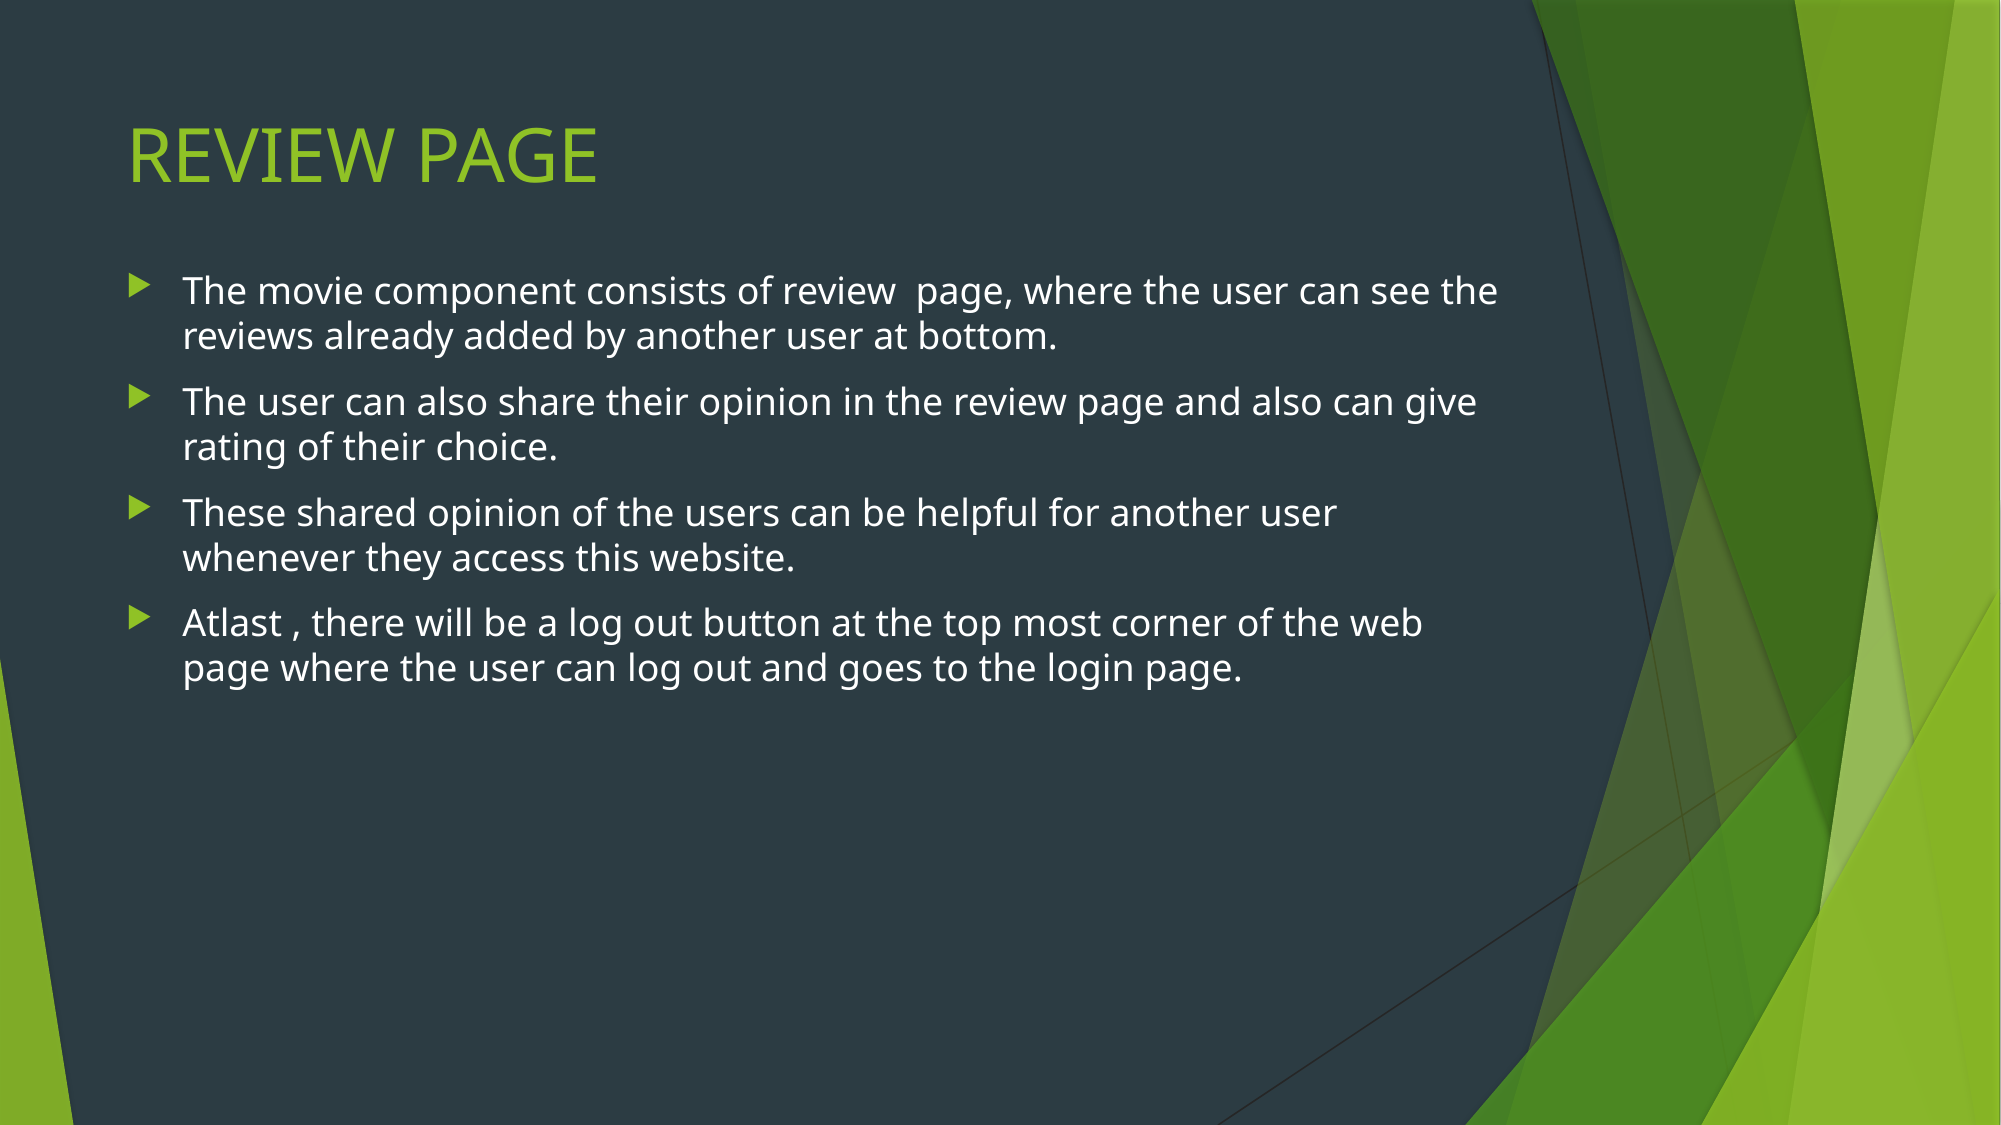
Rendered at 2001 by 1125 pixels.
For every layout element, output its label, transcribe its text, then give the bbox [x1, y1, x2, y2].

title REVIEW PAGE [111, 99, 1522, 259]
list The movie component consists of review page, where the user can see the reviews already added by another user at bottom. The user can also share their opinion in the review page and also can give rating of their choice. These shared opinion of the users can be helpful for another user whenever they access this website. Atlast , there will be a log out button at the top most corner of the web page where the user can log out and goes to the login page. [111, 259, 1522, 991]
